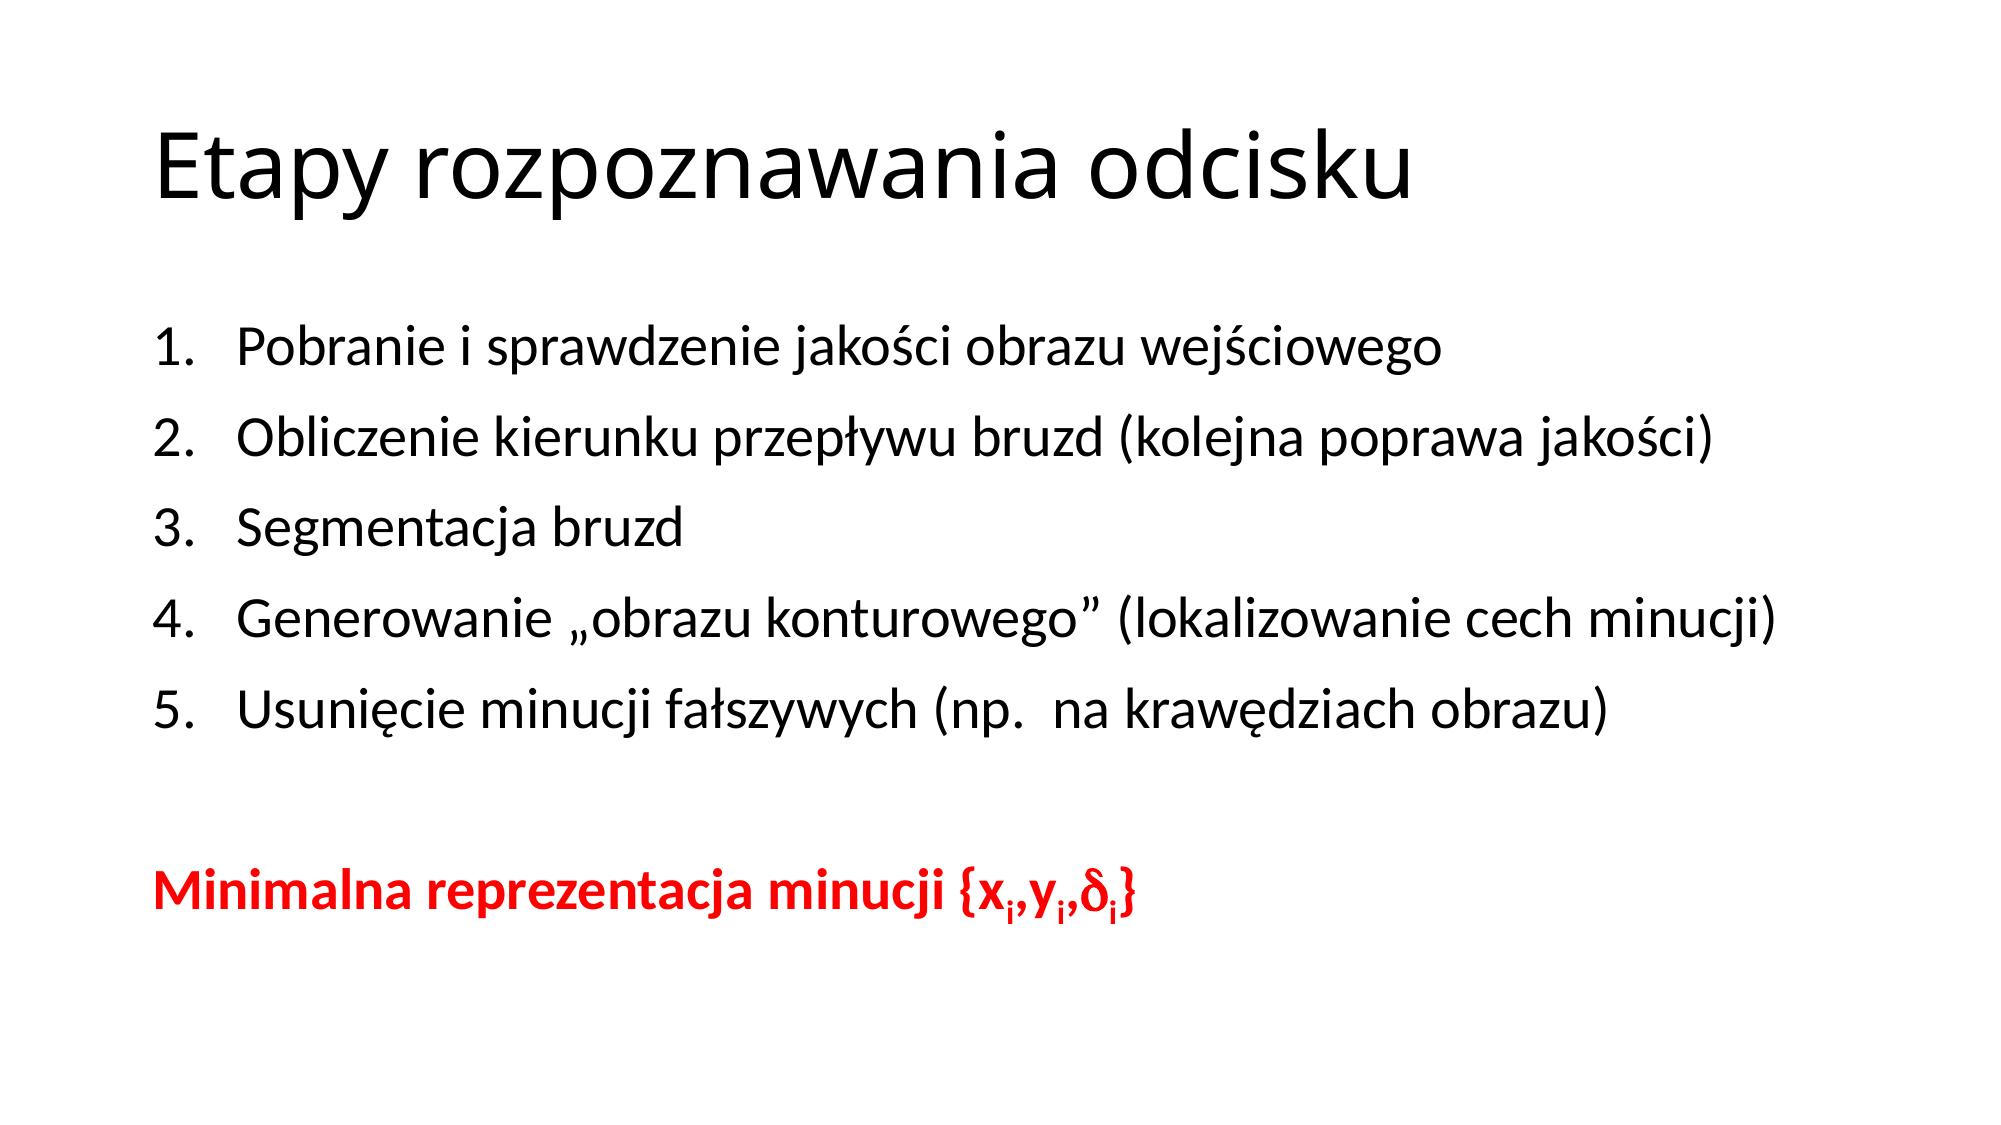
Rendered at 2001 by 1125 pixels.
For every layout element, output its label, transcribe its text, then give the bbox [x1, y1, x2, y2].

text_box Pobranie i sprawdzenie jakości obrazu wejściowego Obliczenie kierunku przepływu bruzd (kolejna poprawa jakości) Segmentacja bruzd Generowanie „obrazu konturowego” (lokalizowanie cech minucji) Usunięcie minucji fałszywych (np. na krawędziach obrazu) Minimalna reprezentacja minucji {xi,yi,di} [137, 299, 1863, 1013]
text_box Etapy rozpoznawania odcisku [137, 59, 1863, 278]
